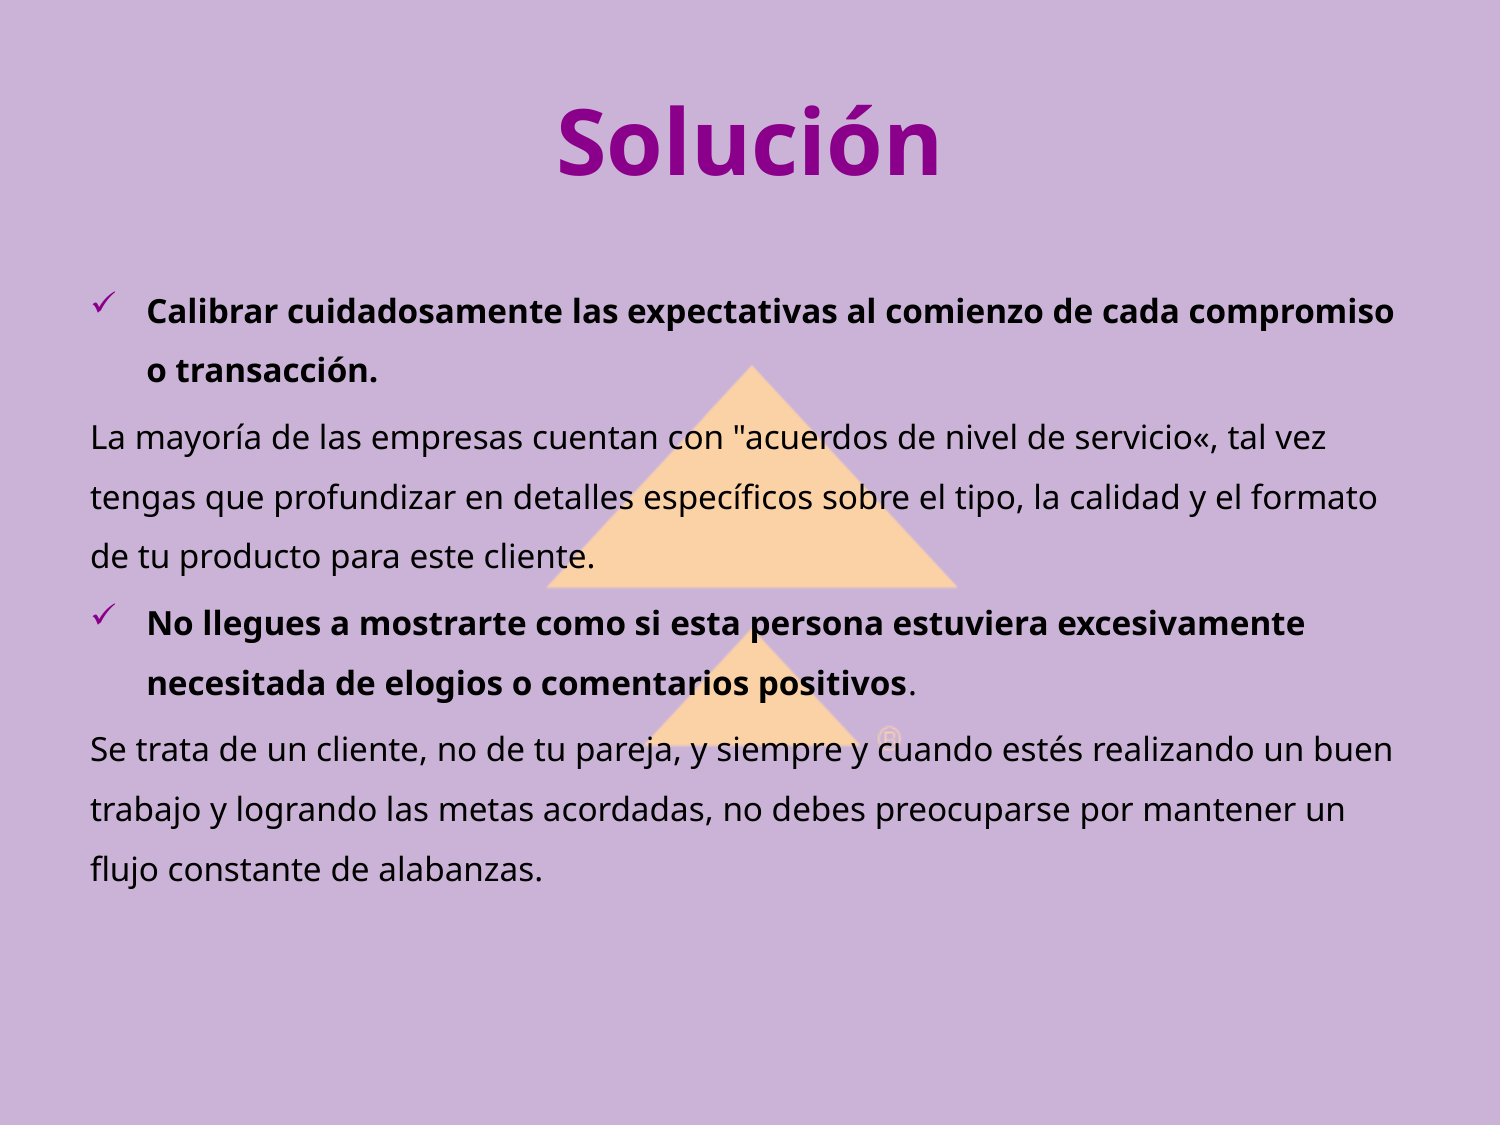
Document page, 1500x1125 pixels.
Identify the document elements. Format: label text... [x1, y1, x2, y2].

list Calibrar cuidadosamente las expectativas al comienzo de cada compromiso o transacción. La mayoría de las empresas cuentan con "acuerdos de nivel de servicio«, tal vez tengas que profundizar en detalles específicos sobre el tipo, la calidad y el formato de tu producto para este cliente. No llegues a mostrarte como si esta persona estuviera excesivamente necesitada de elogios o comentarios positivos. Se trata de un cliente, no de tu pareja, y siempre y cuando estés realizando un buen trabajo y logrando las metas acordadas, no debes preocuparse por mantener un flujo constante de alabanzas. [75, 262, 1425, 1005]
title Solución [75, 45, 1425, 233]
